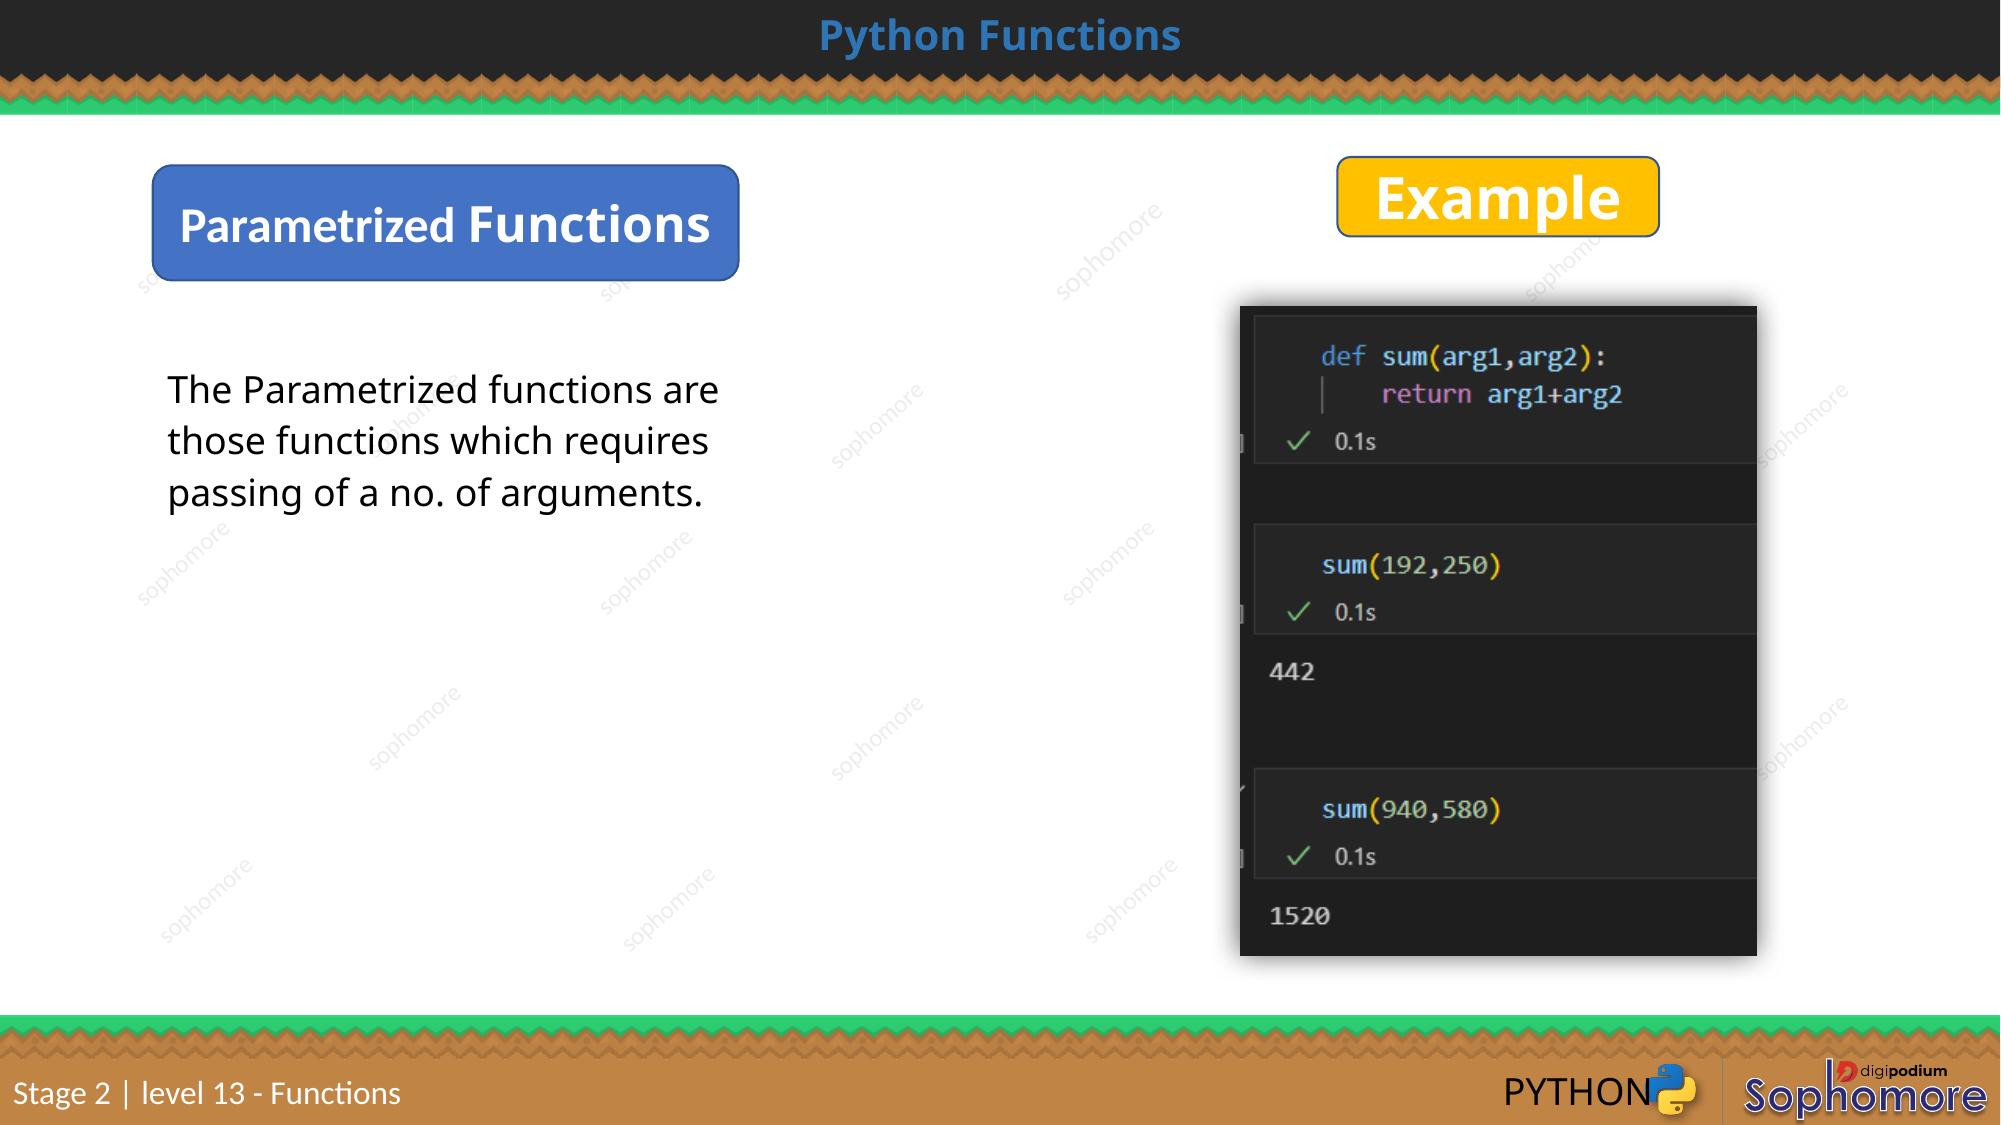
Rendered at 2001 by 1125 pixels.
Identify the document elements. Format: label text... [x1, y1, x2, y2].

footer Stage 2 | level 13 - Functions [0, 1061, 1418, 1122]
picture [0, 50, 2001, 114]
title Python Functions [121, 3, 1879, 70]
text_box Example [1336, 155, 1661, 238]
text_box Parametrized Functions [151, 164, 740, 282]
picture [0, 1015, 2000, 1125]
picture [1240, 306, 1757, 956]
text_box The Parametrized functions are those functions which requires passing of a no. of arguments. [152, 351, 785, 652]
